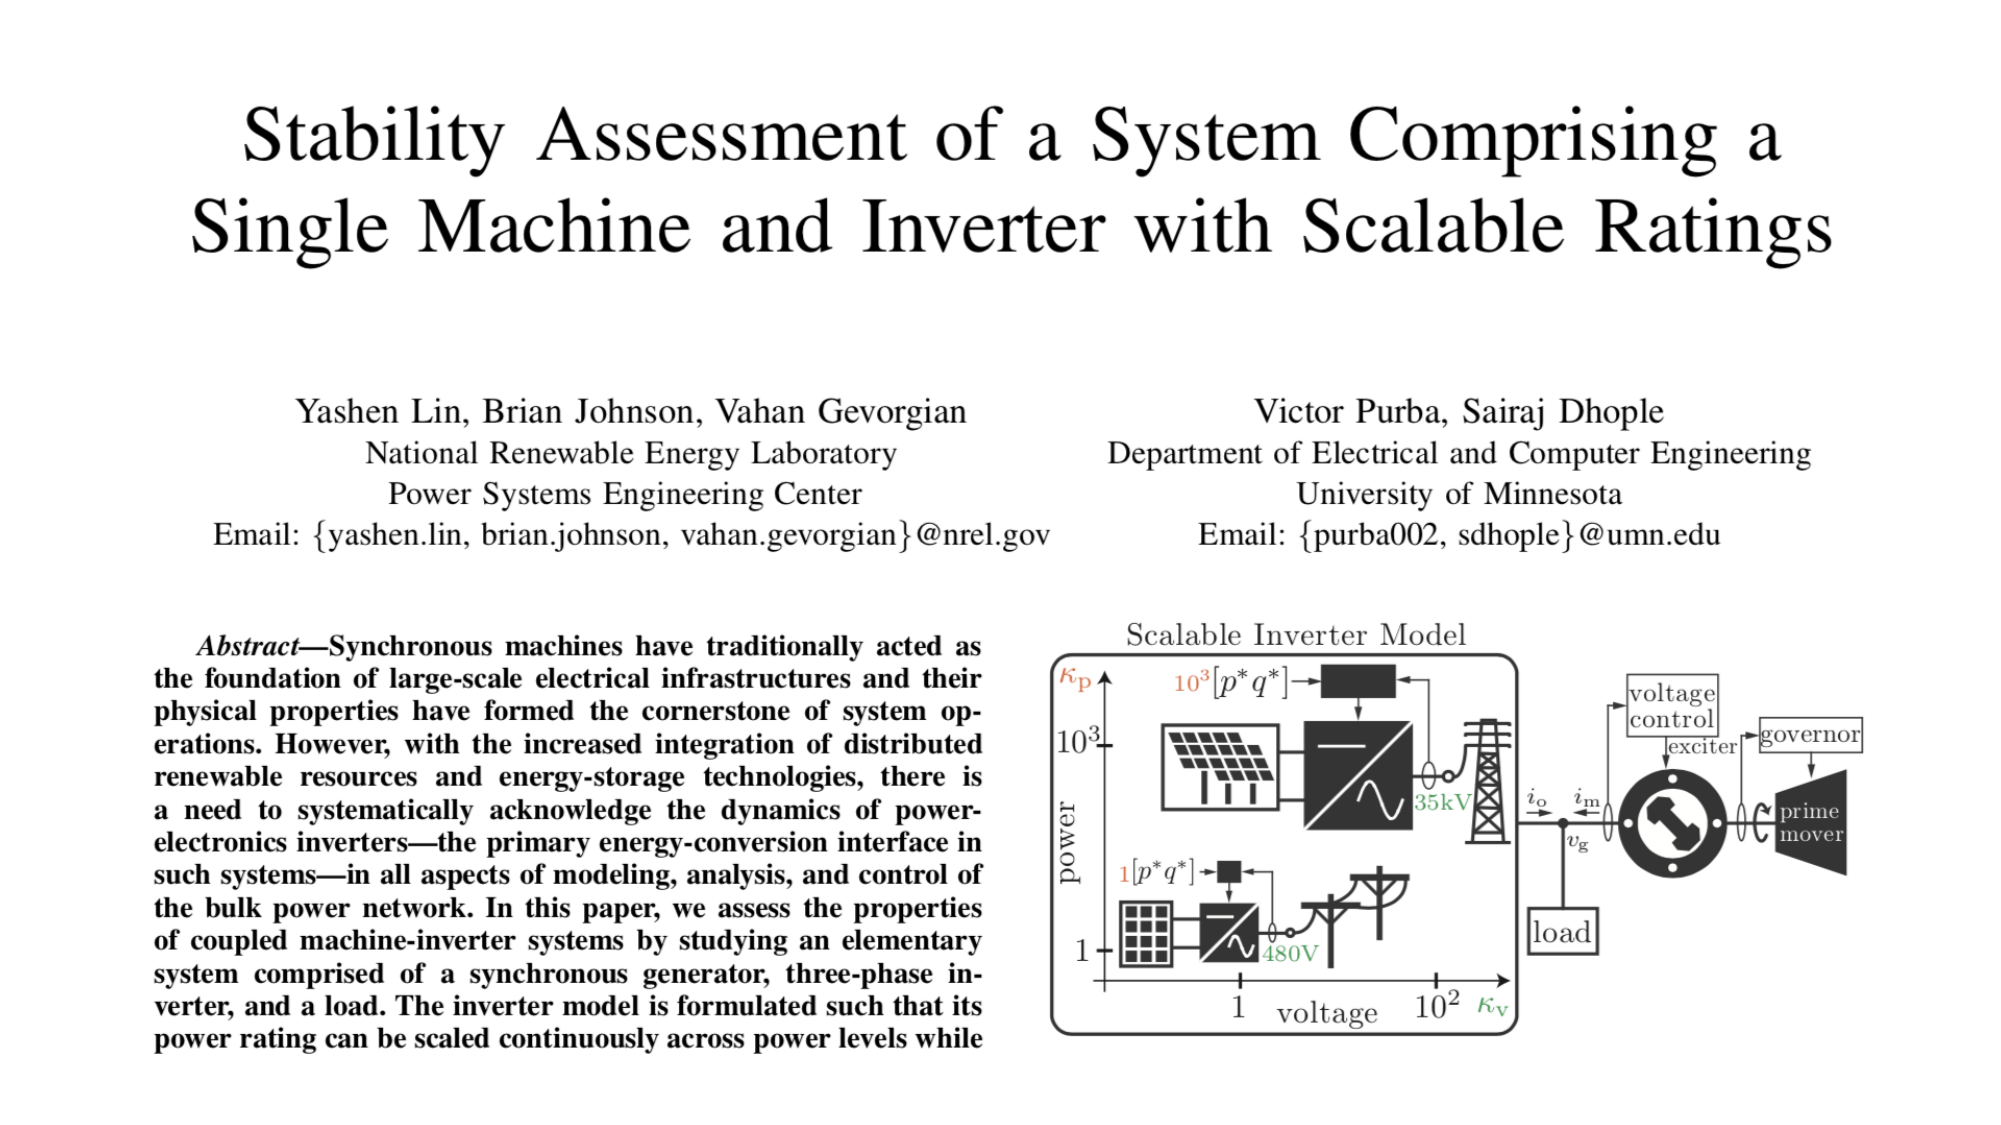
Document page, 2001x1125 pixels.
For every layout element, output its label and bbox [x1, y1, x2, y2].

picture [113, 68, 1887, 1057]
